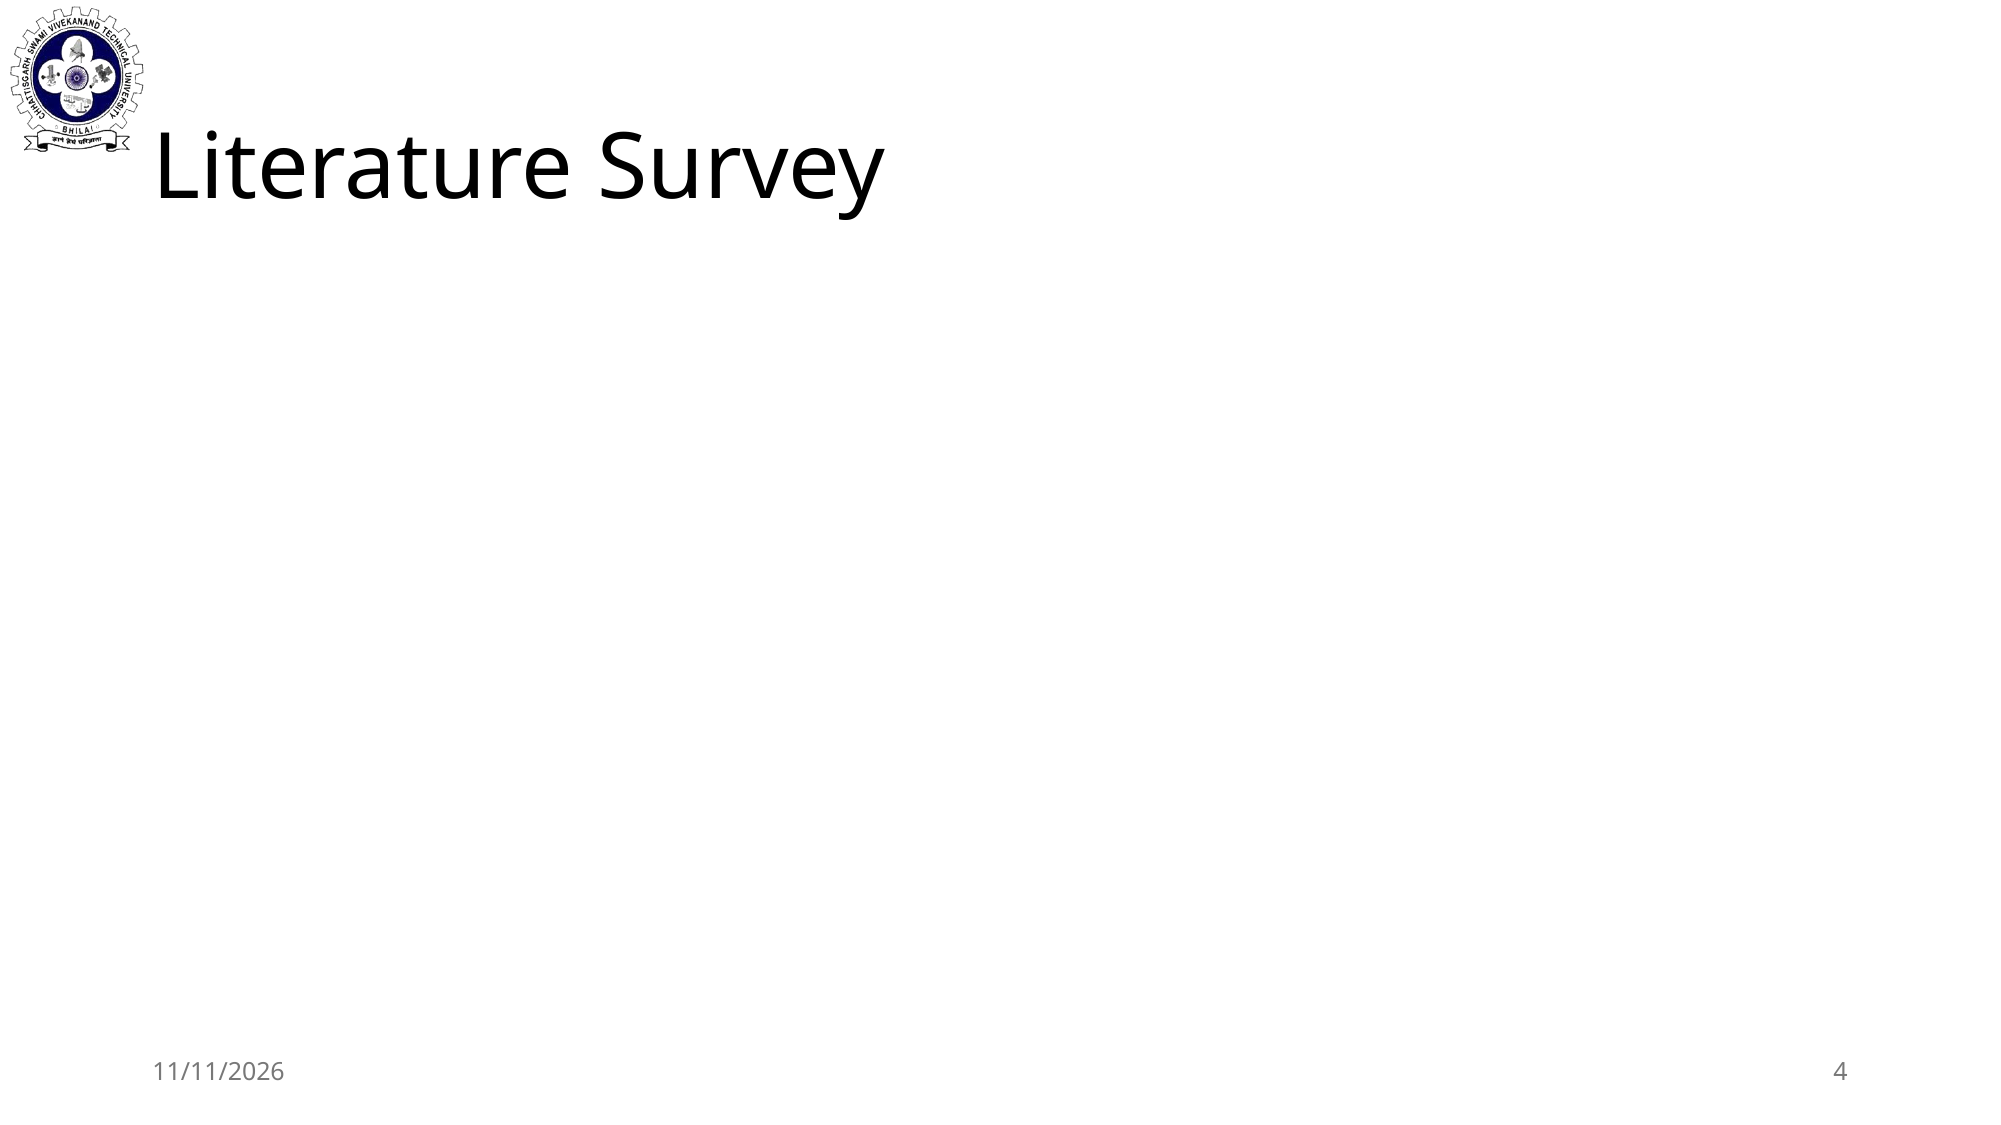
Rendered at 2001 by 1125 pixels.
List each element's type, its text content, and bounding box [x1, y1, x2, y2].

picture [0, 0, 152, 159]
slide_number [137, 1042, 588, 1103]
title Literature Survey [137, 59, 1863, 278]
slide_number 4 [1412, 1042, 1863, 1103]
